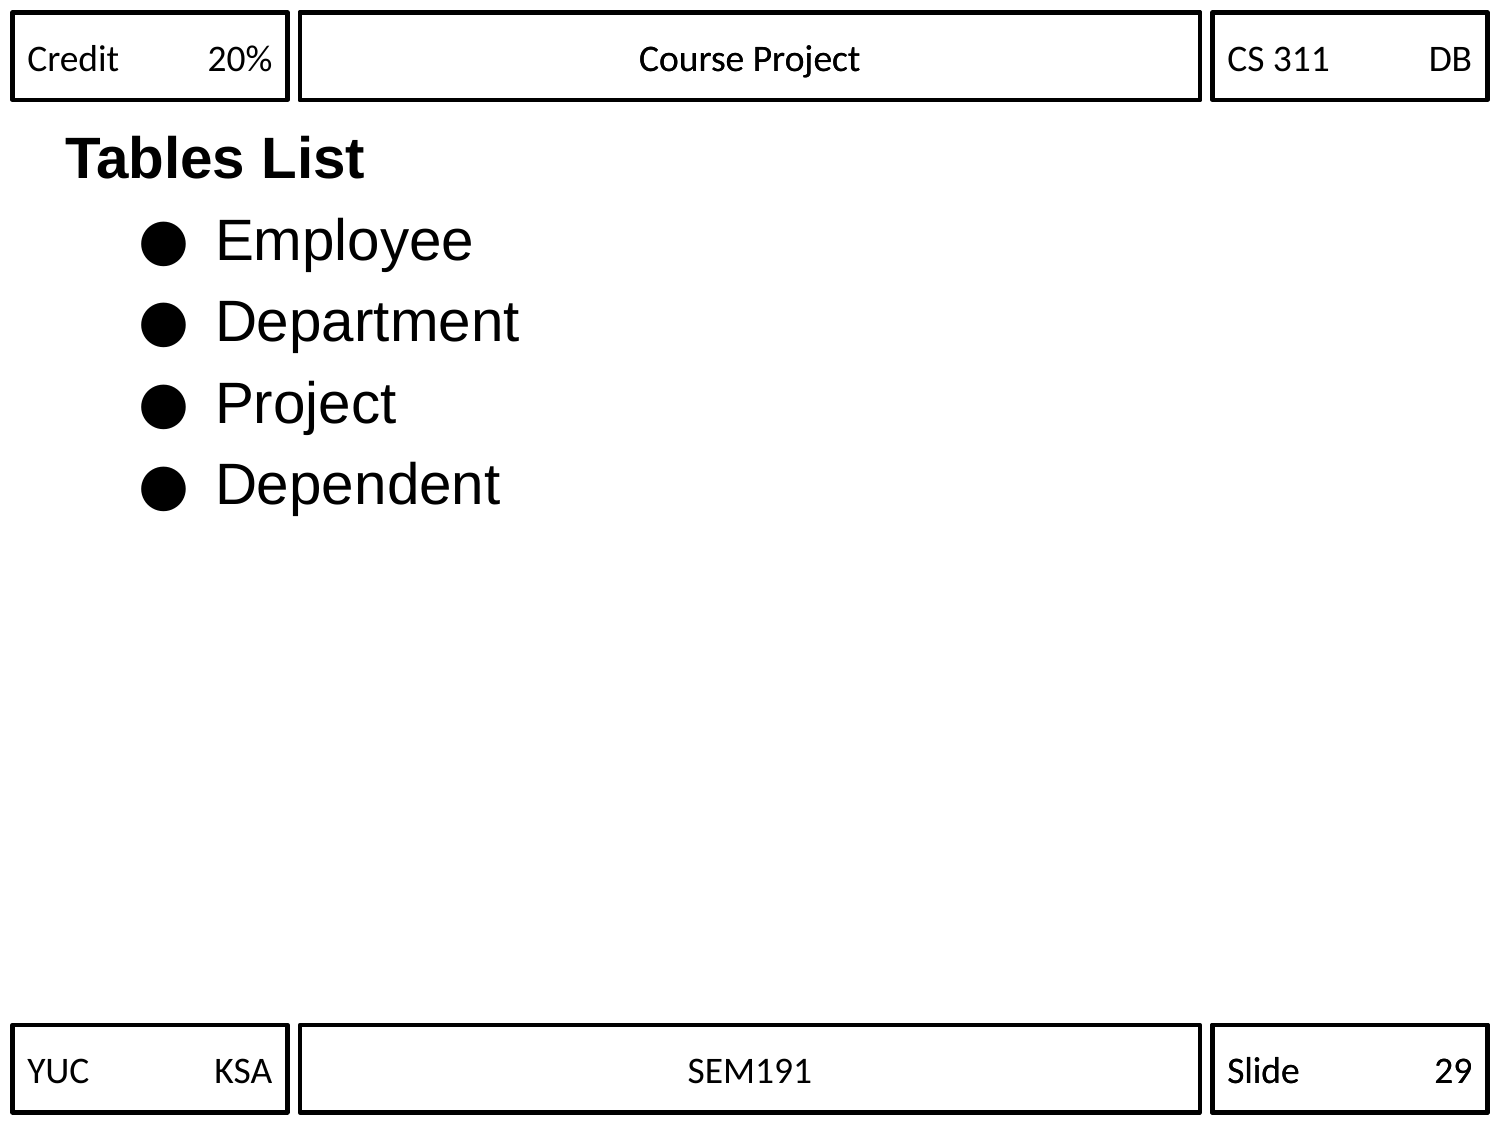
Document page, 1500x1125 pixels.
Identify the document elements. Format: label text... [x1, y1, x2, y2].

list Tables List Employee Department Project Dependent [50, 112, 1450, 1005]
text_box Slide 29 [1210, 1023, 1490, 1115]
text_box YUC KSA [10, 1023, 290, 1115]
text_box Course Project [298, 10, 1202, 102]
